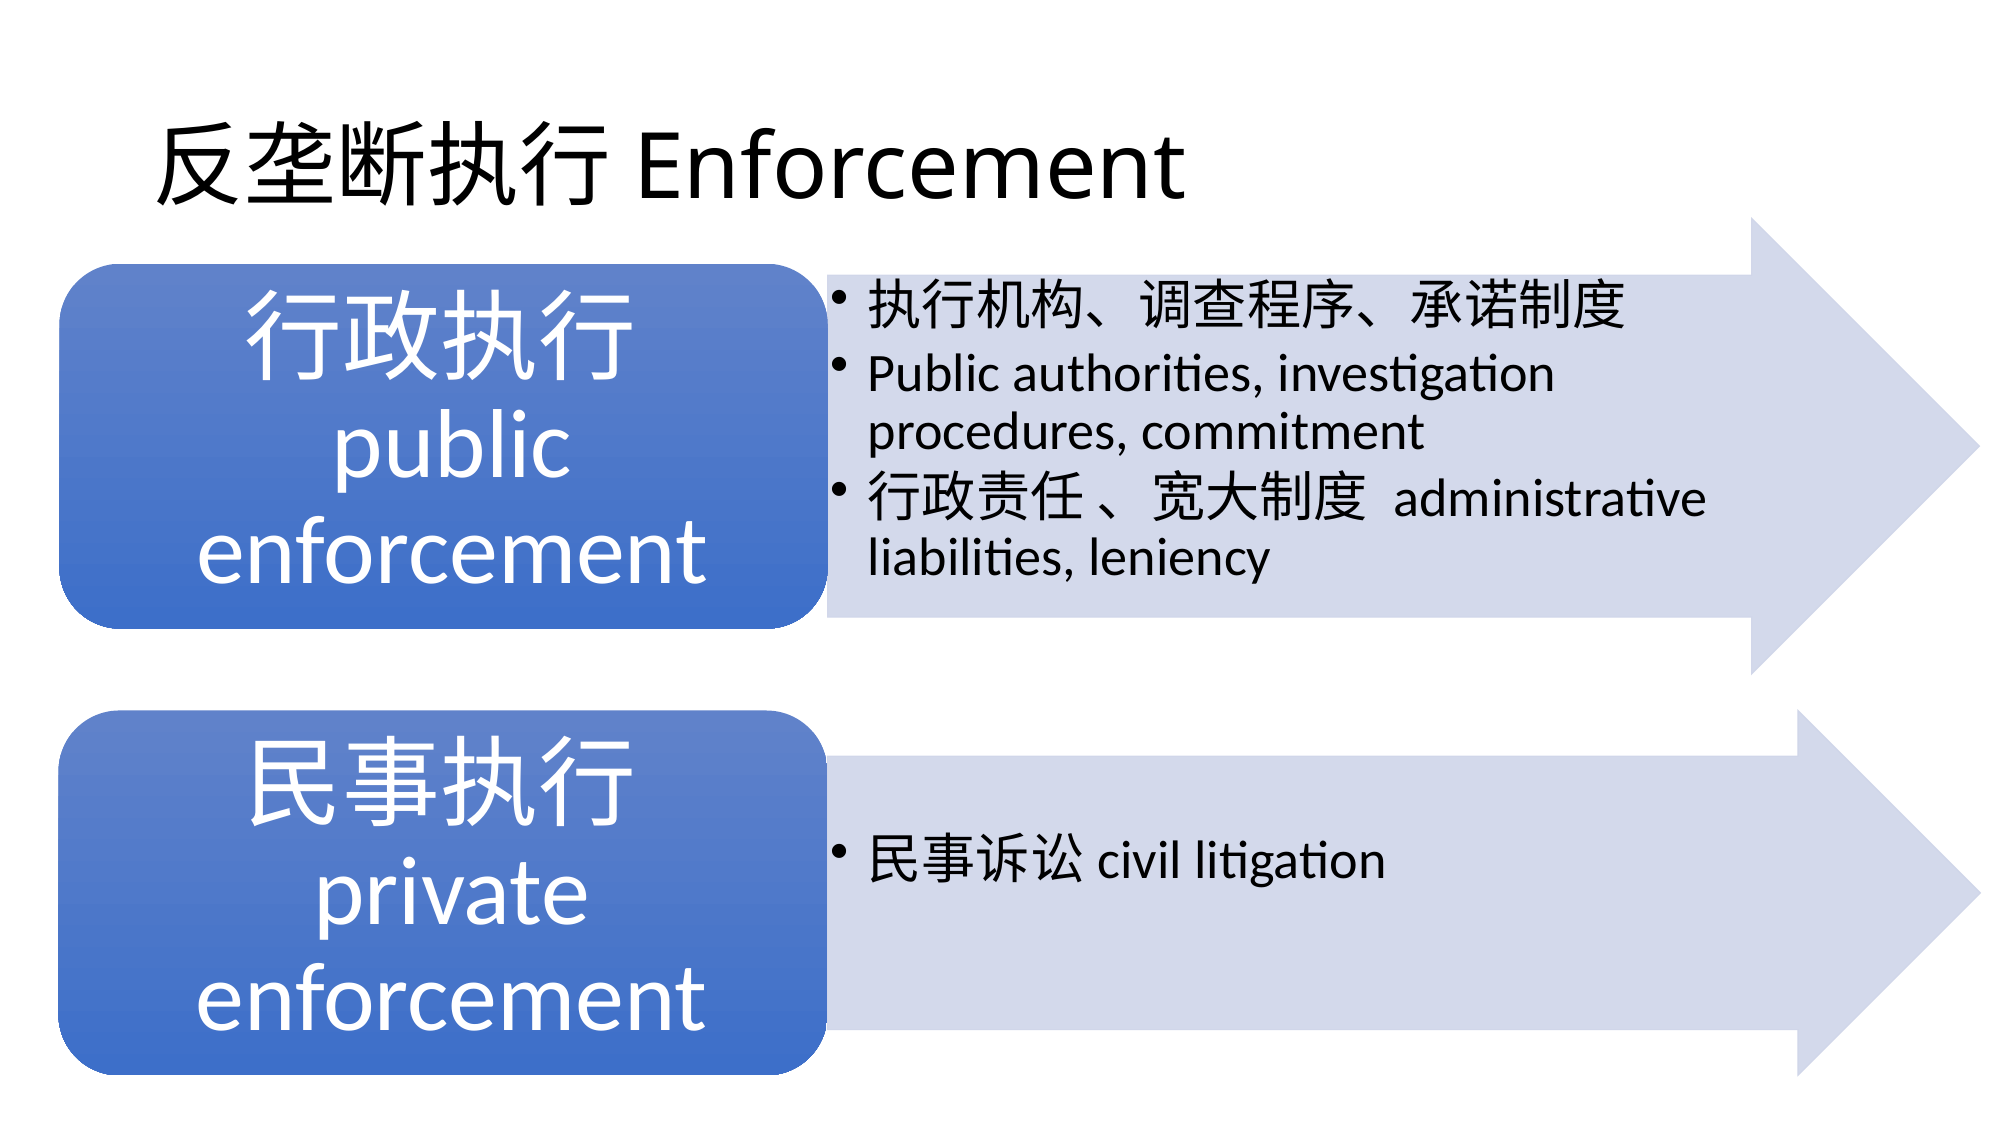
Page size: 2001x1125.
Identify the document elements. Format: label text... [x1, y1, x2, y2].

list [58, 217, 1981, 1076]
title 反垄断执行Enforcement [137, 59, 1863, 217]
